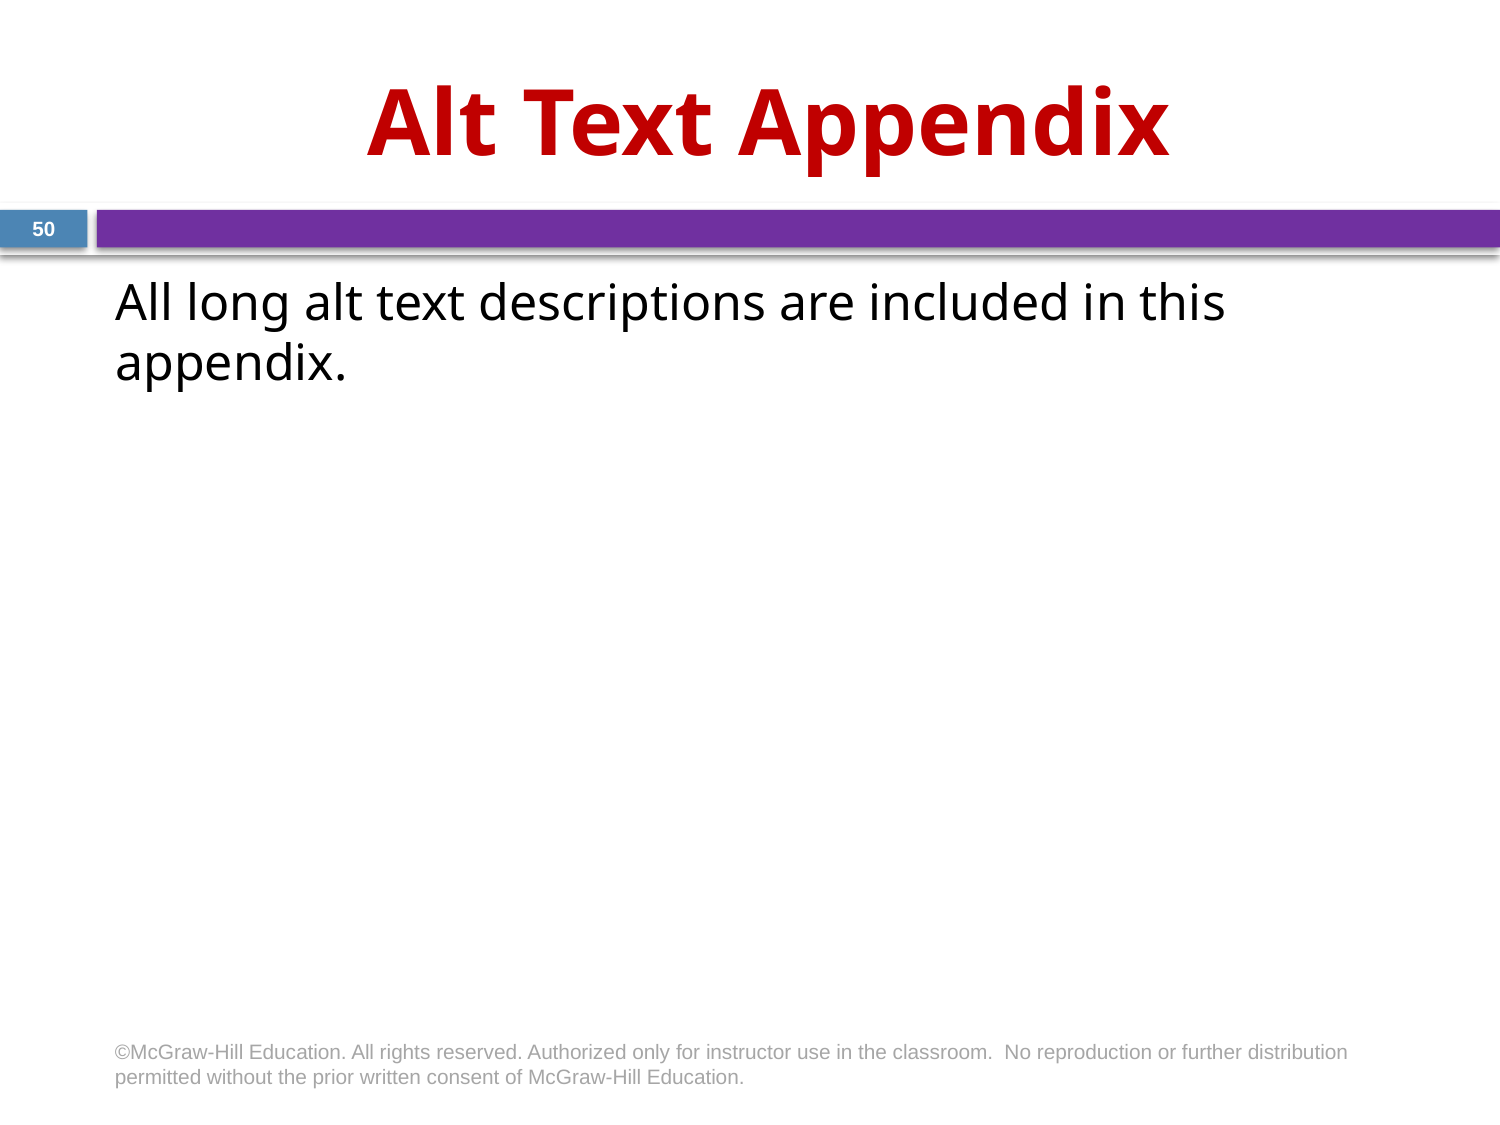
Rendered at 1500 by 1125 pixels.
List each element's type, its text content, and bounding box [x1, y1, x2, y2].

title Alt Text Appendix [100, 37, 1439, 201]
list All long alt text descriptions are included in this appendix. [100, 262, 1439, 1001]
slide_number 50 [0, 208, 88, 249]
footer ©McGraw-Hill Education. All rights reserved. Authorized only for instructor use in the classroom. No reproduction or further distribution permitted without the prior written consent of McGraw-Hill Education. [99, 1025, 1438, 1103]
